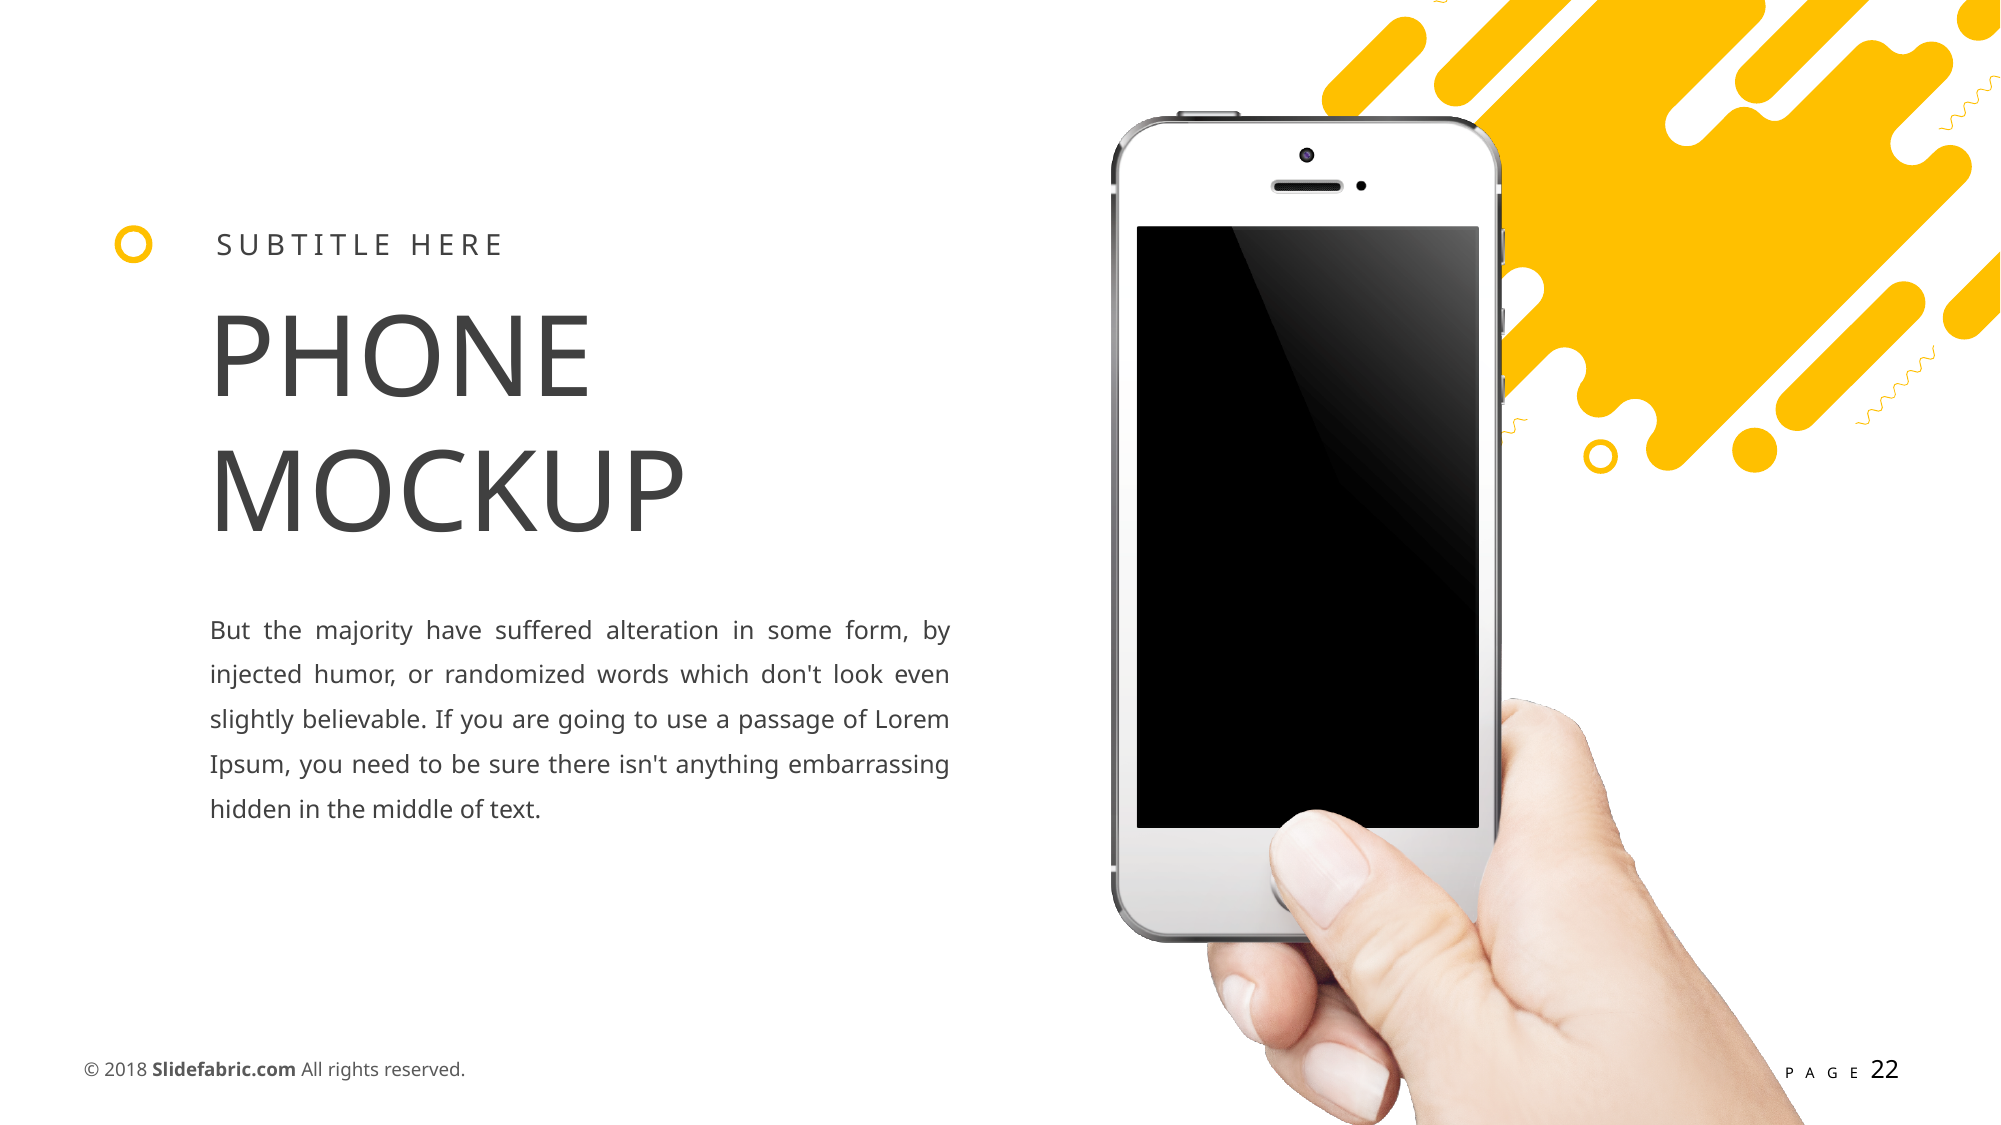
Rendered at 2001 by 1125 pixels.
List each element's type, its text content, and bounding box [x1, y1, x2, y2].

text_box [114, 225, 153, 264]
text_box SUBTITLE HERE [201, 219, 517, 269]
text_box But the majority have suffered alteration in some form, by injected humor, or randomized words which don't look even slightly believable. If you are going to use a passage of Lorem Ipsum, you need to be sure there isn't anything embarrassing hidden in the middle of text. [195, 591, 967, 831]
text_box PHONE MOCKUP [192, 276, 704, 562]
picture [1111, 111, 1806, 1125]
